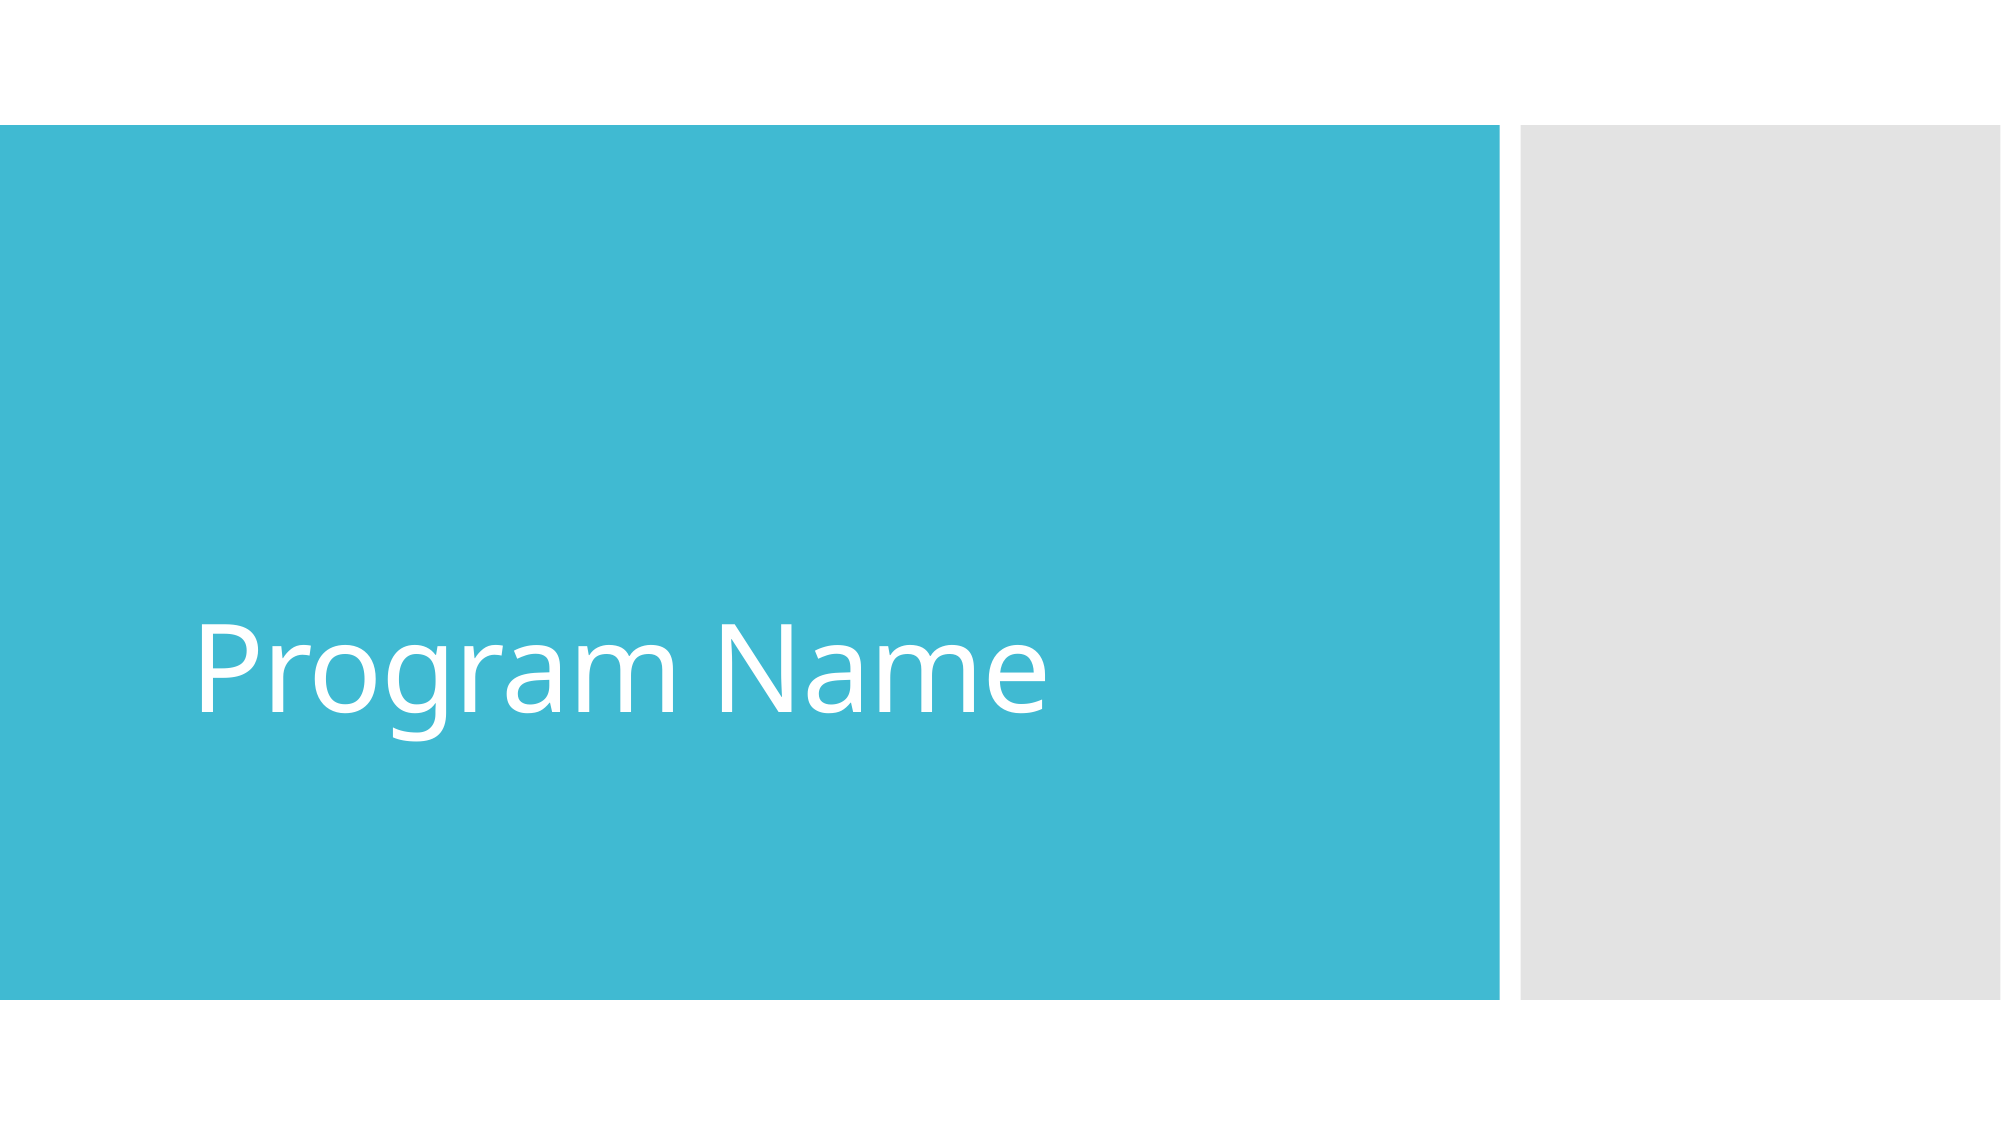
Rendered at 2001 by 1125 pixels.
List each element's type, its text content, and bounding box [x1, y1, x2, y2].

title Program Name [175, 213, 1376, 747]
